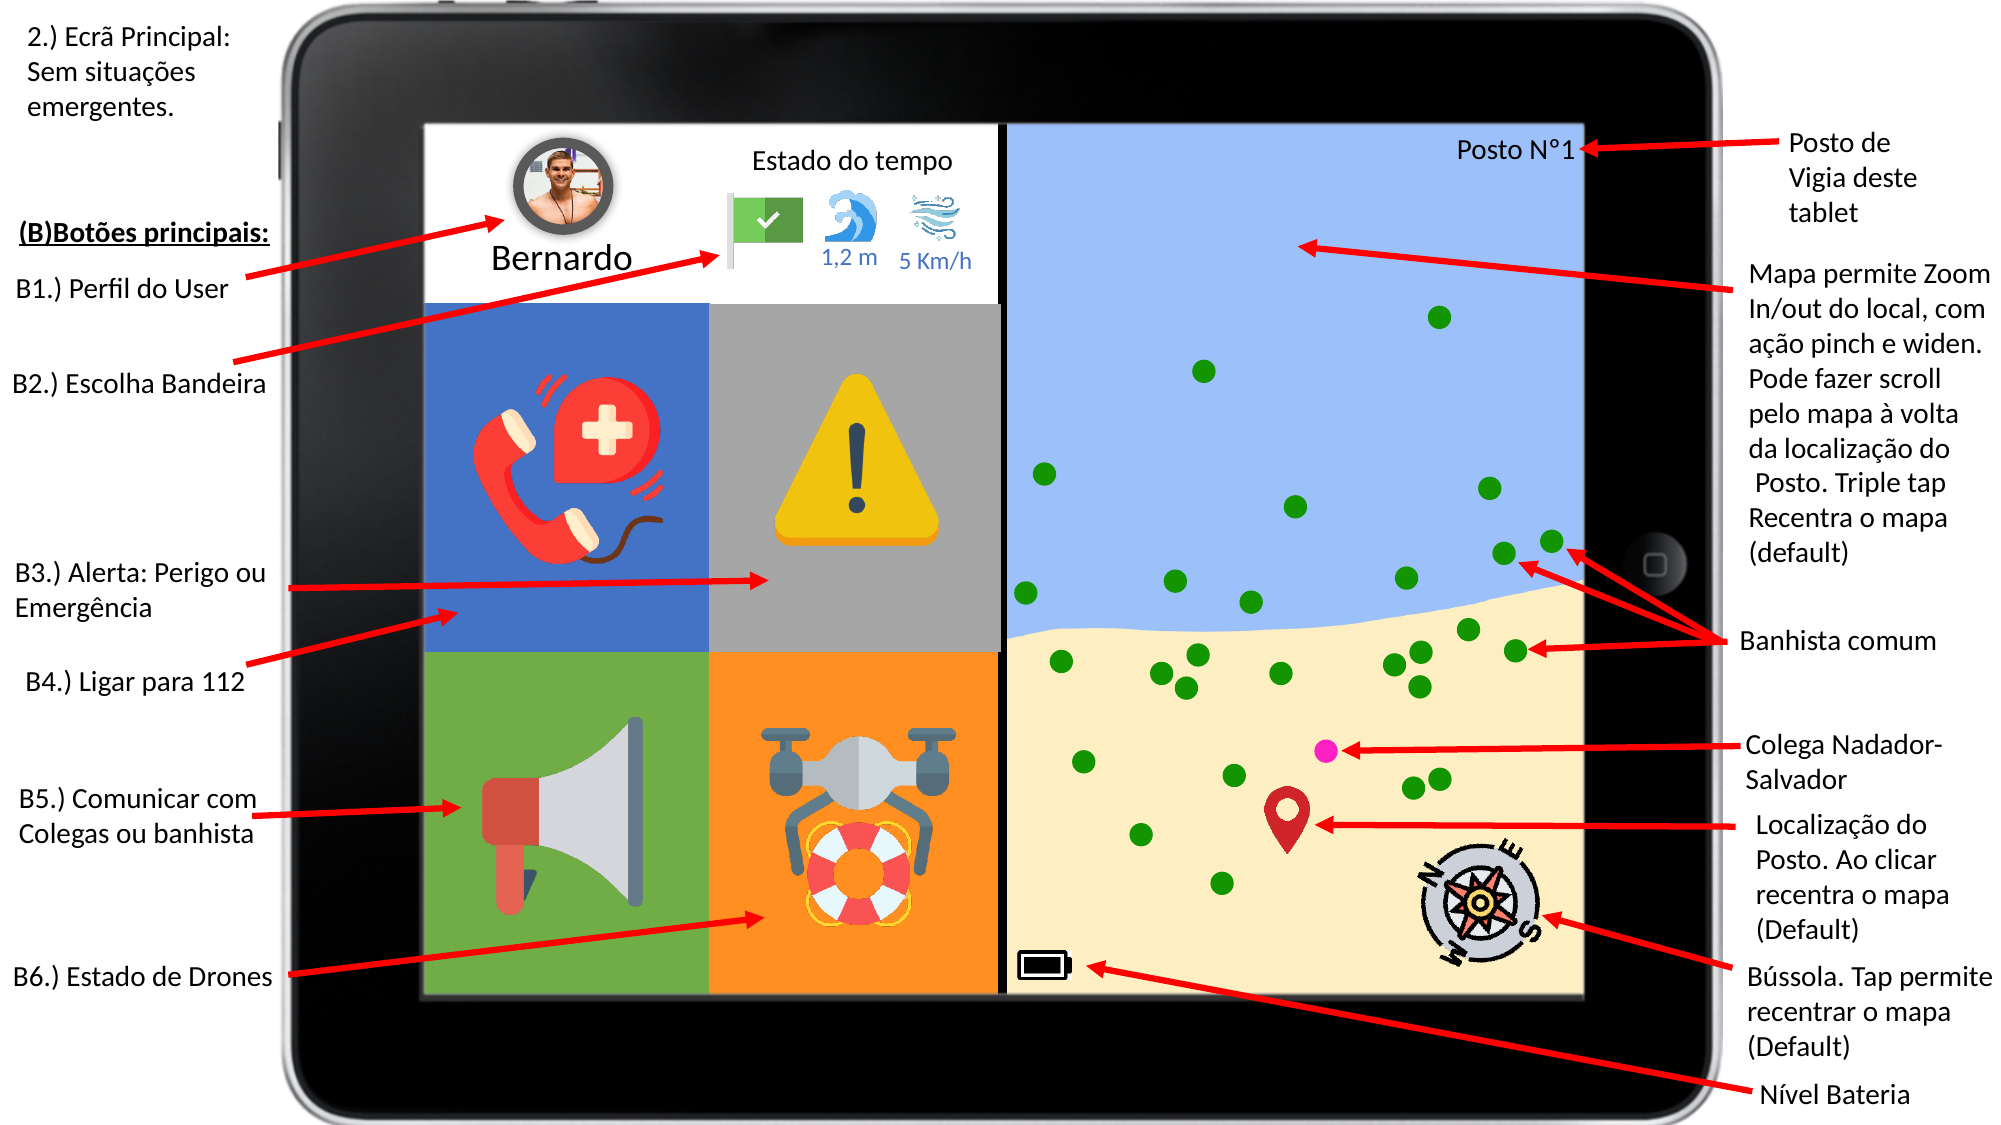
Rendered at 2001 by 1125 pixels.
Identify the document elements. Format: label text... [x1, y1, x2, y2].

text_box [1578, 141, 1779, 149]
text_box Nível Bateria [1744, 1070, 1933, 1118]
text_box Posto de Vigia deste tablet [1773, 116, 1933, 236]
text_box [252, 807, 462, 816]
text_box Colega Nadador-Salvador [1747, 718, 1974, 797]
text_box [1518, 562, 1716, 642]
text_box B4.) Ligar para 112 [10, 654, 261, 705]
text_box B5.) Comunicar com Colegas ou banhista [3, 771, 277, 857]
text_box Bússola. Tap permite recentrar o mapa (Default) [1733, 949, 2000, 1070]
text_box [245, 219, 505, 278]
text_box Mapa permite Zoom In/out do local, com ação pinch e widen. Pode fazer scroll pelo mapa à volta da localização do Posto. Triple tap Recentra o mapa (default) [1733, 246, 2000, 577]
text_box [1566, 548, 1722, 642]
text_box B1.) Perfil do User [0, 262, 233, 313]
text_box B6.) Estado de Drones [0, 949, 277, 1000]
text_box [233, 255, 720, 363]
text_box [1341, 746, 1741, 751]
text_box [289, 917, 765, 975]
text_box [289, 580, 769, 589]
text_box Localização do Posto. Ao clicar recentra o mapa (Default) [1740, 797, 1984, 953]
text_box (B)Botões principais: [3, 205, 277, 256]
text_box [1541, 915, 1733, 968]
text_box B2.) Escolha Bandeira [0, 356, 277, 407]
picture [277, 0, 1747, 1125]
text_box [1085, 965, 1753, 1092]
text_box 2.) Ecrã Principal: Sem situações emergentes. [11, 10, 246, 130]
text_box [1527, 641, 1728, 650]
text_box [246, 612, 459, 665]
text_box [1297, 246, 1733, 291]
text_box Banhista comum [1747, 614, 1953, 665]
text_box B3.) Alerta: Perigo ou Emergência [0, 545, 277, 631]
